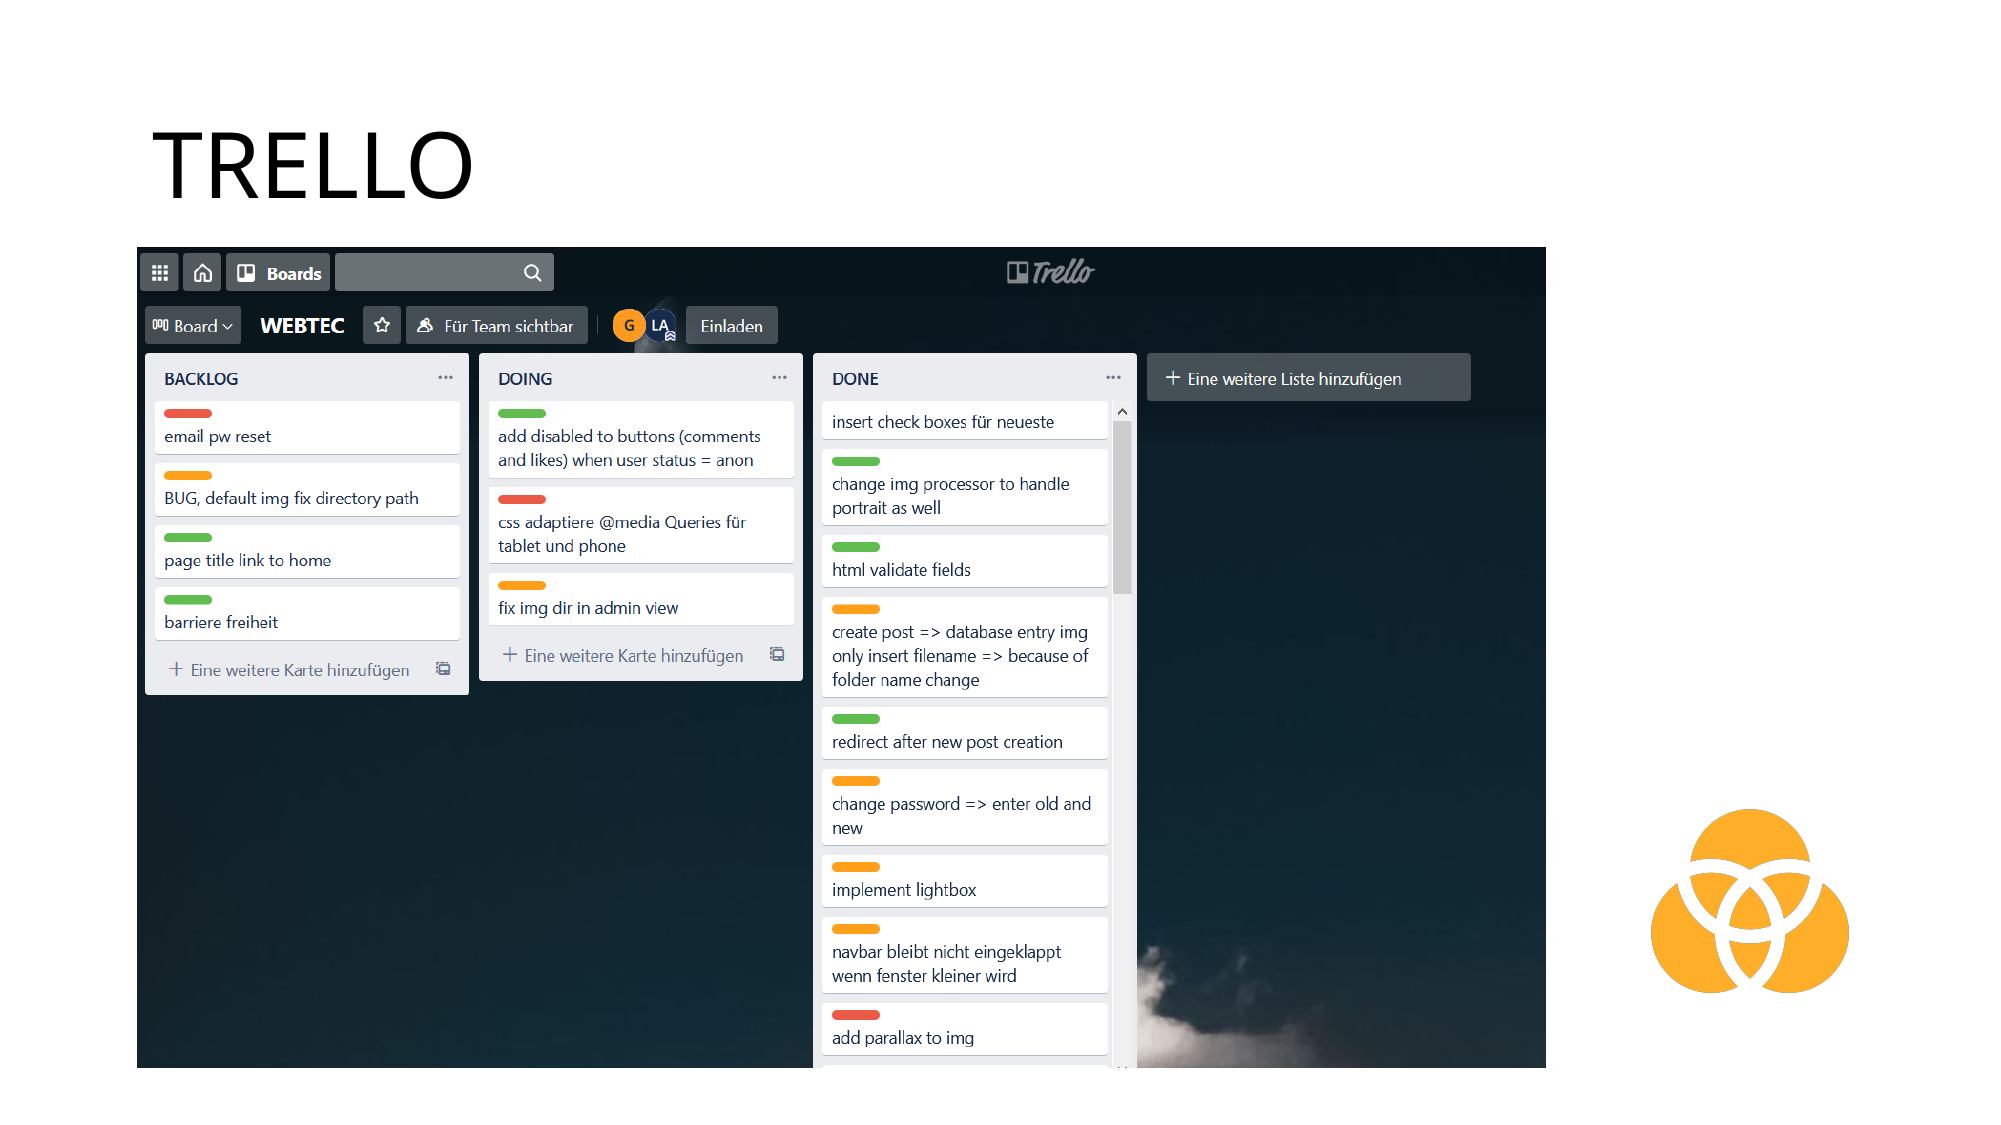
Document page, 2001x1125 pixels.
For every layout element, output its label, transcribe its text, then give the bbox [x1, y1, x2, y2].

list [137, 247, 1546, 1068]
picture [1637, 788, 1863, 1014]
title TRELLO [137, 59, 1863, 278]
